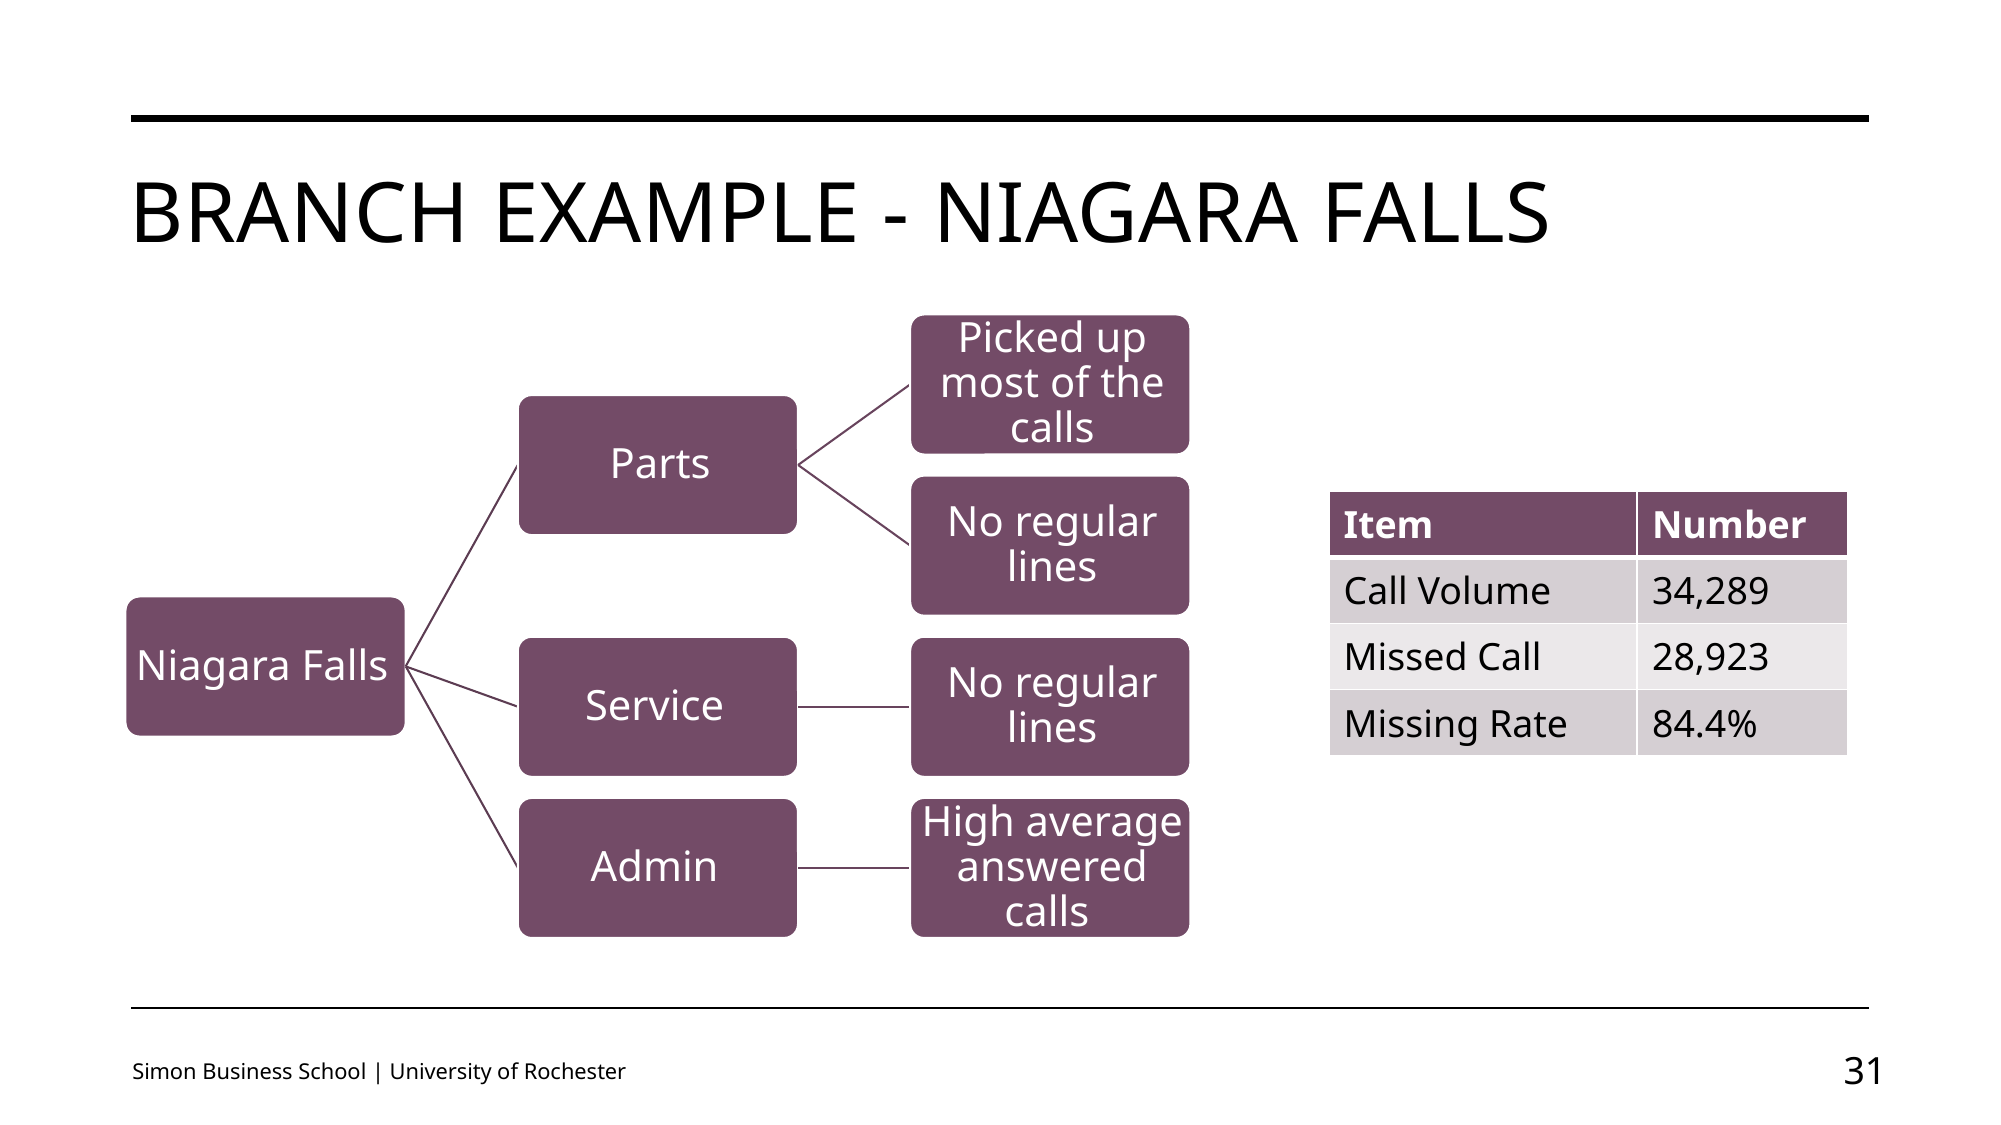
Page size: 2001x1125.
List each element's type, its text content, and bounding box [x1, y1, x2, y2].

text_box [124, 236, 1191, 1016]
table_cell Missing Rate [1330, 690, 1636, 755]
title branch Example - Niagara Falls [114, 151, 1869, 377]
slide_number 30 [1791, 1042, 1902, 1103]
table_cell 28,923 [1638, 624, 1847, 689]
table_header Number [1638, 492, 1847, 555]
table_cell 34,289 [1638, 560, 1847, 623]
table_cell Call Volume [1330, 560, 1636, 623]
table_cell 84.4% [1638, 690, 1847, 755]
footer Simon Business School | University of Rochester [117, 1042, 862, 1103]
table_header Item [1330, 492, 1636, 555]
table_cell Missed Call [1330, 624, 1636, 689]
